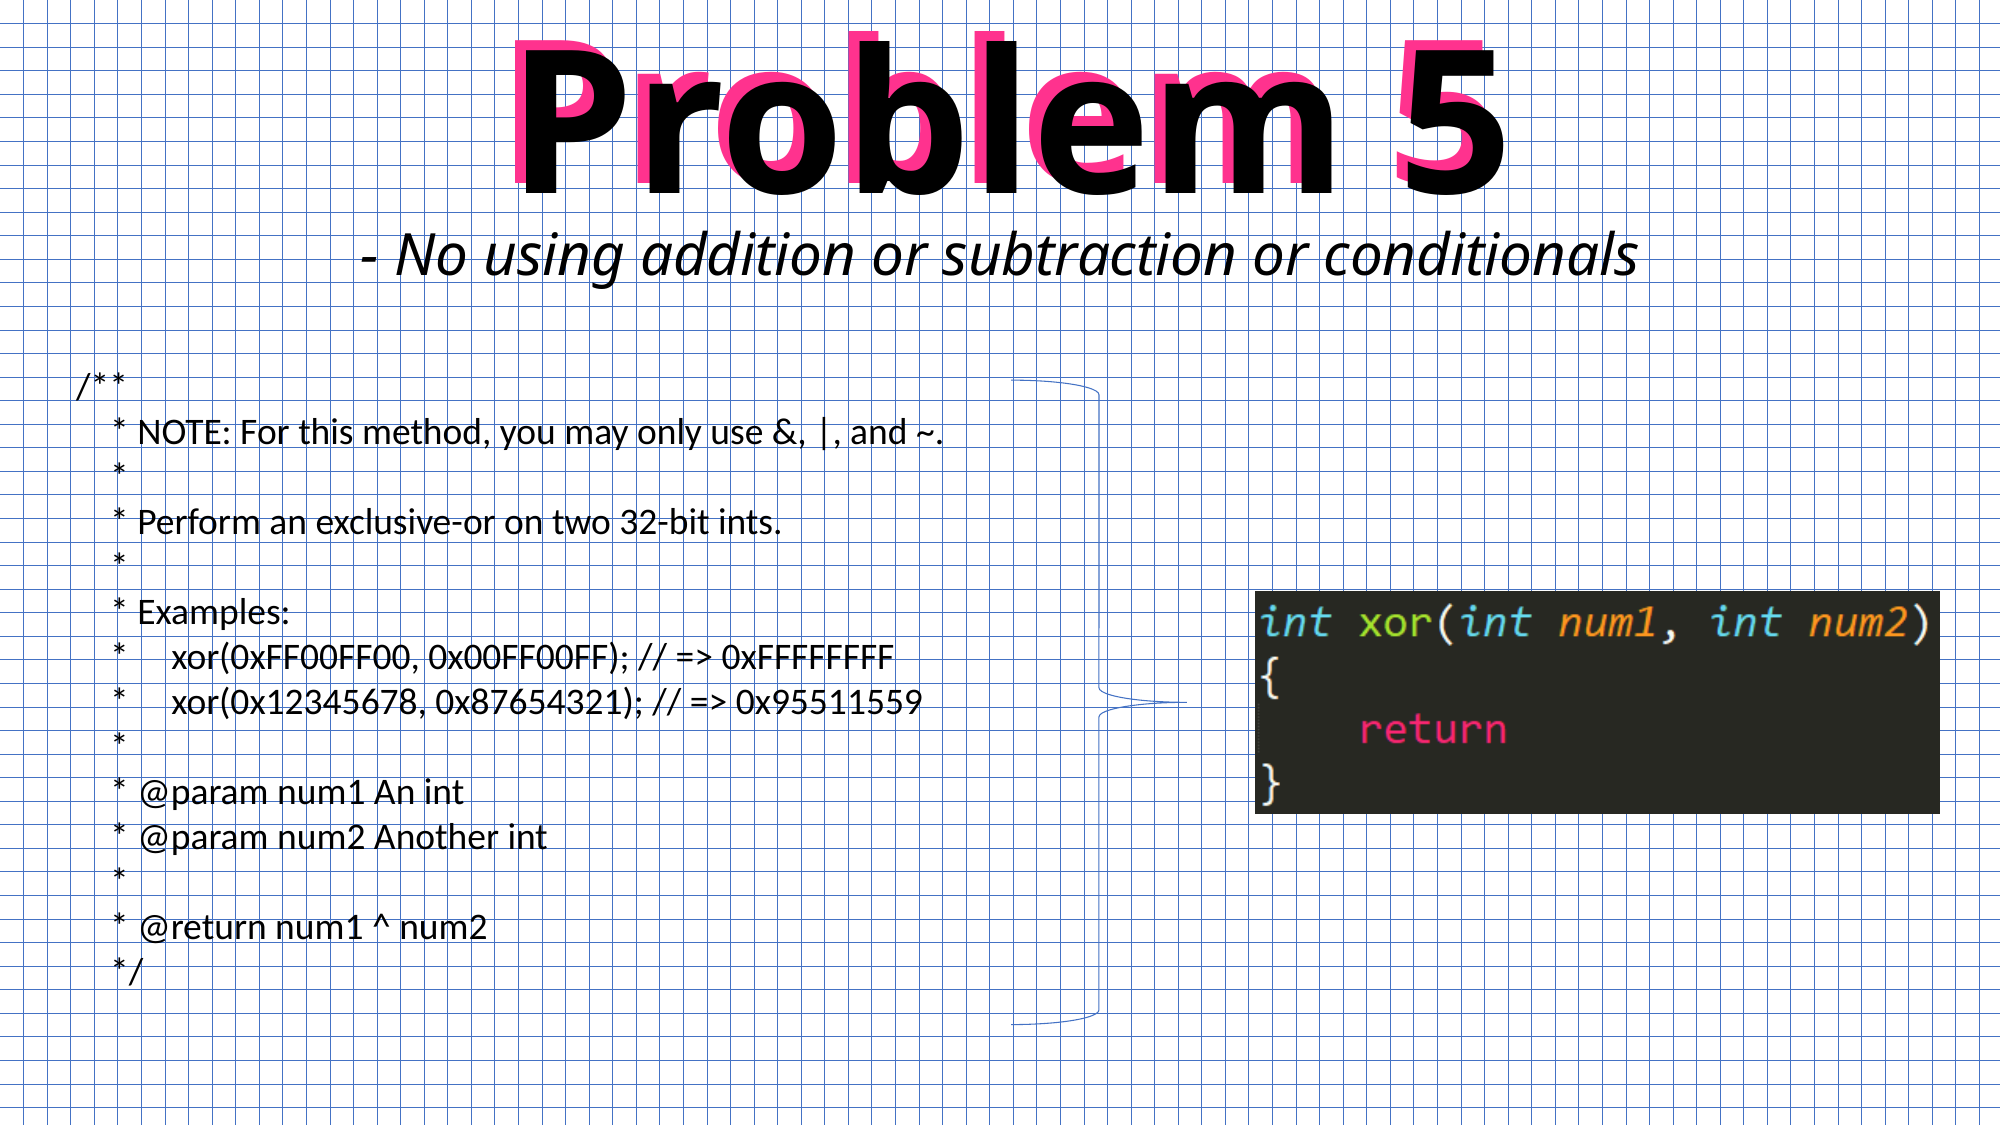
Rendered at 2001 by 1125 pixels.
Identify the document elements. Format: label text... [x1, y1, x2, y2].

text_box [1011, 999, 1100, 1026]
text_box Problem 5 [425, 42, 1598, 215]
text_box - No using addition or subtraction or conditionals [248, 215, 1751, 296]
text_box /** * NOTE: For this method, you may only use &, |, and ~. * * Perform an exclusive-or on two 32-bit ints. * * Examples: * xor(0xFF00FF00, 0x00FF00FF); // => 0xFFFFFFFF * xor(0x12345678, 0x87654321); // => 0x95511559 * * @param num1 An int * @param num2 Another int * * @return num1 ^ num2 */ [52, 354, 1262, 999]
text_box Problem 5 [413, 31, 1586, 215]
picture [1255, 591, 1940, 814]
